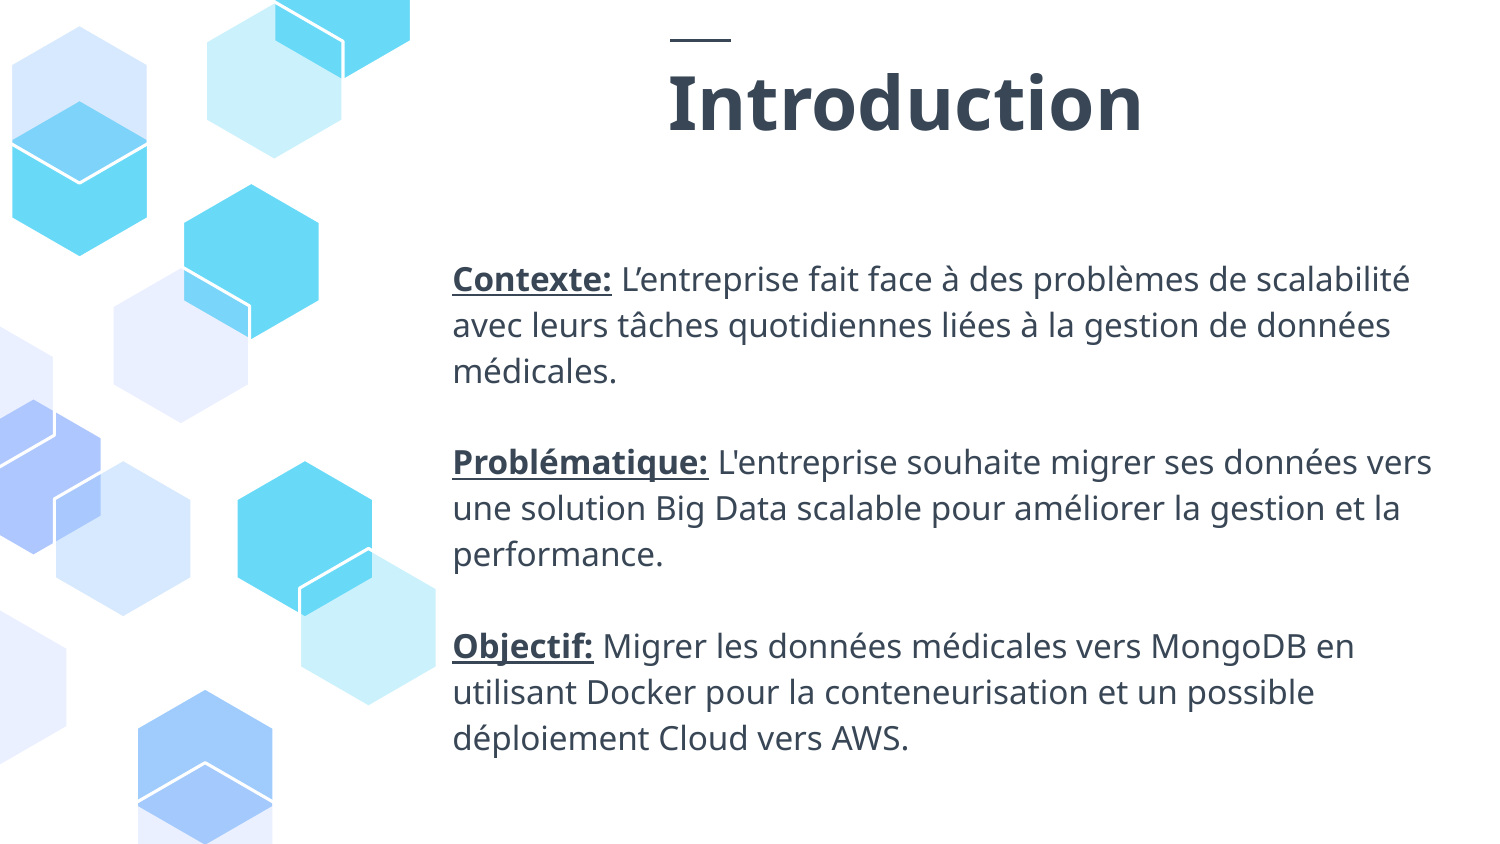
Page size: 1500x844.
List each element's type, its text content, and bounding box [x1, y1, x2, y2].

subtitle Contexte: L’entreprise fait face à des problèmes de scalabilité avec leurs tâches quotidiennes liées à la gestion de données médicales. Problématique: L'entreprise souhaite migrer ses données vers une solution Big Data scalable pour améliorer la gestion et la performance. Objectif: Migrer les données médicales vers MongoDB en utilisant Docker pour la conteneurisation et un possible déploiement Cloud vers AWS. [442, 237, 1500, 760]
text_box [0, 0, 438, 844]
title Introduction [653, 40, 1470, 161]
